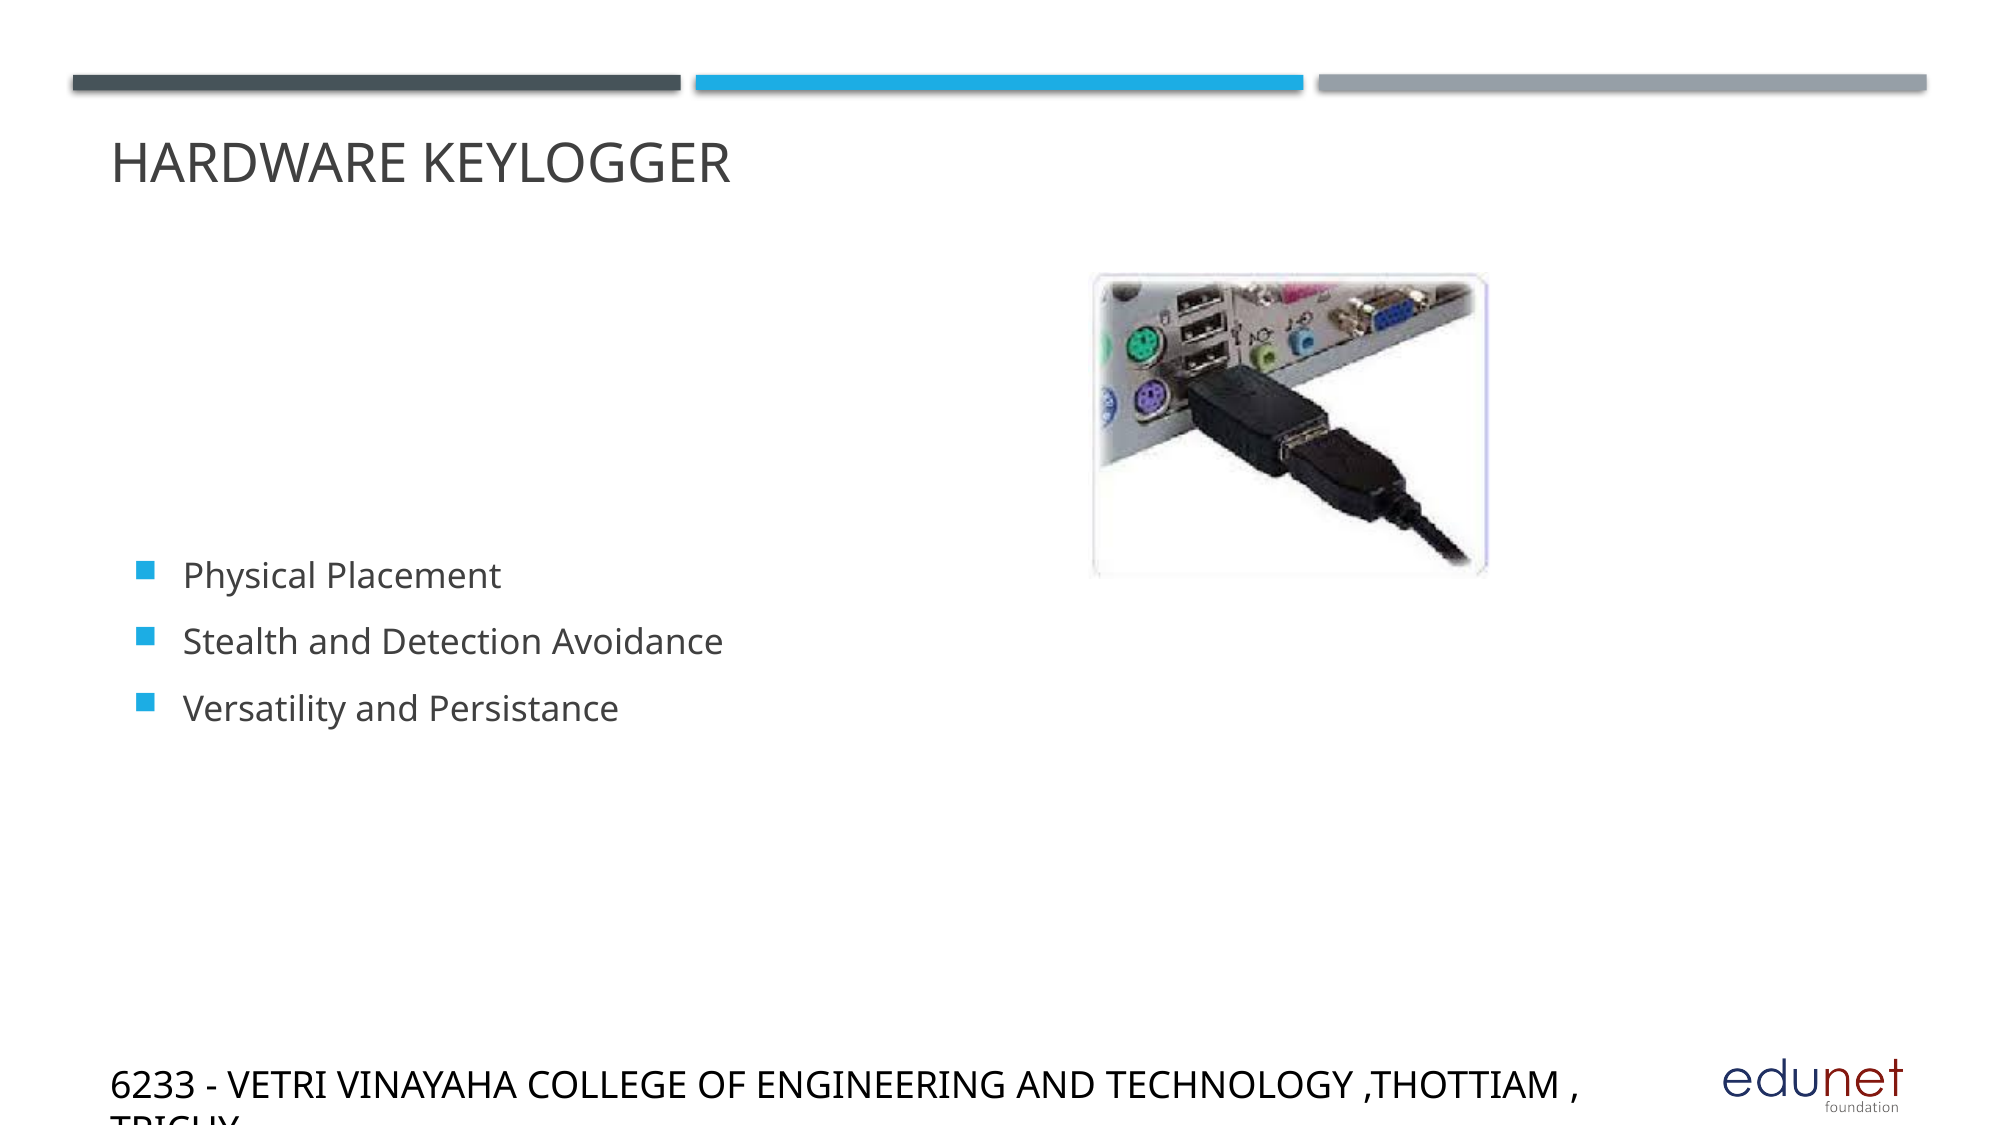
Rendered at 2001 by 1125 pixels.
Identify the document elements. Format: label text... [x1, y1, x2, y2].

picture [1719, 1056, 1905, 1116]
title Hardware keylogger [95, 119, 1905, 201]
list Physical Placement Stealth and Detection Avoidance Versatility and Persistance [117, 272, 970, 1006]
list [1088, 271, 1491, 579]
text_box 6233 - VETRI VINAYAHA COLLEGE OF ENGINEERING AND TECHNOLOGY ,THOTTIAM , TRICHY [95, 1053, 1596, 1114]
